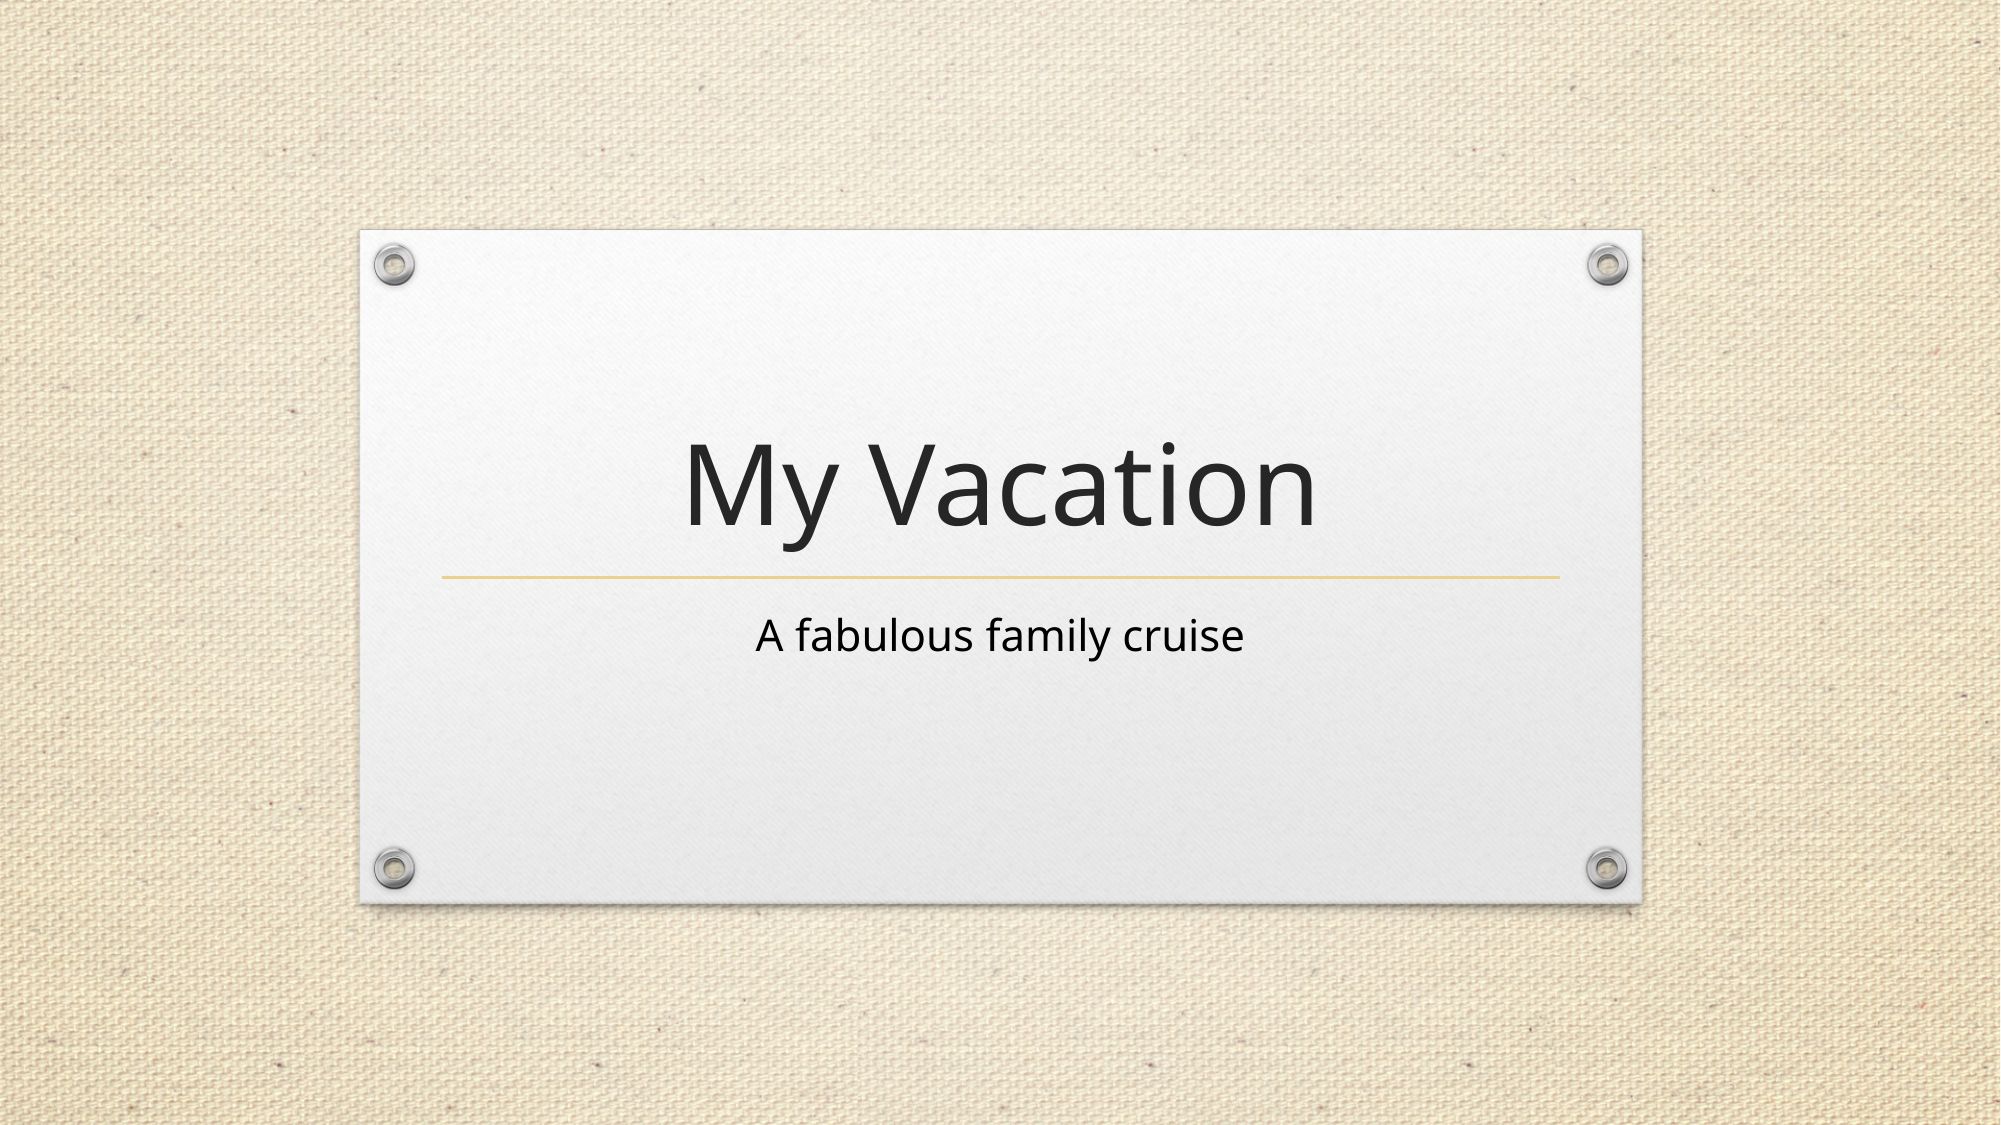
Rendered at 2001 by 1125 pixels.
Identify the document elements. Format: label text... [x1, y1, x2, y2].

picture [0, 0, 2001, 1125]
title My Vacation [441, 306, 1560, 556]
subtitle A fabulous family cruise [441, 600, 1560, 817]
